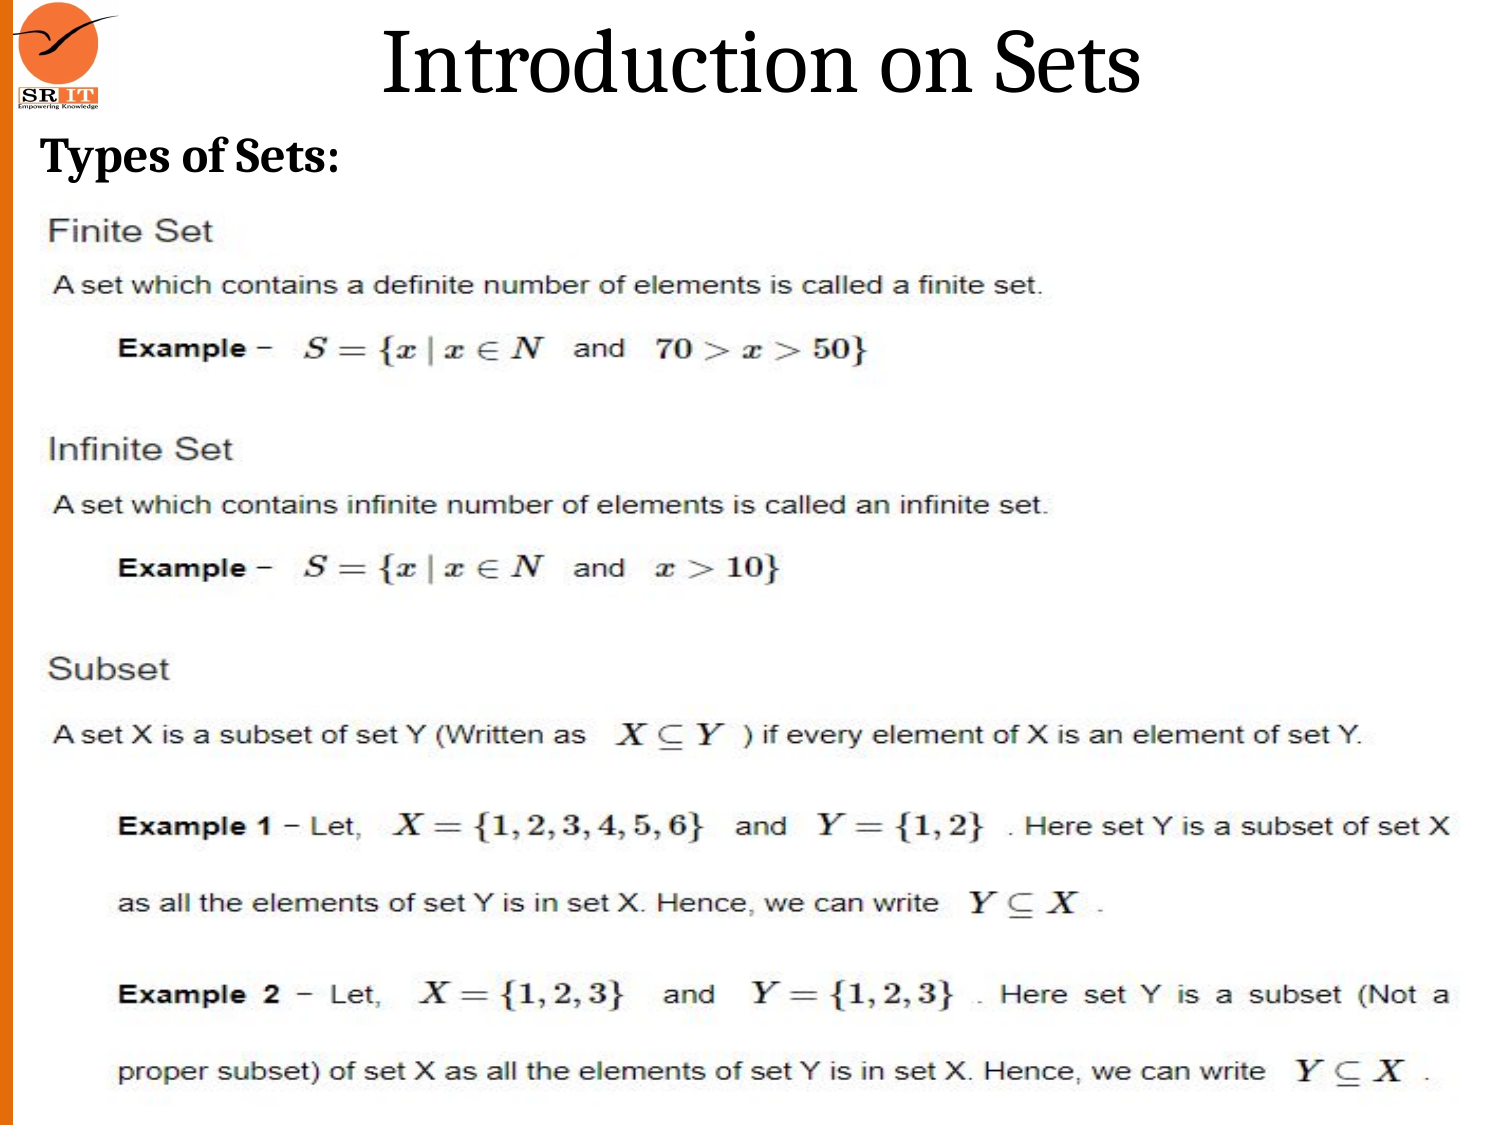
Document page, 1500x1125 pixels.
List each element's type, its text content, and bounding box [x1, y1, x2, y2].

picture [40, 199, 1473, 1125]
picture [13, 0, 24, 113]
list Types of Sets: [24, 114, 1488, 1125]
title Introduction on Sets [24, 0, 1500, 113]
